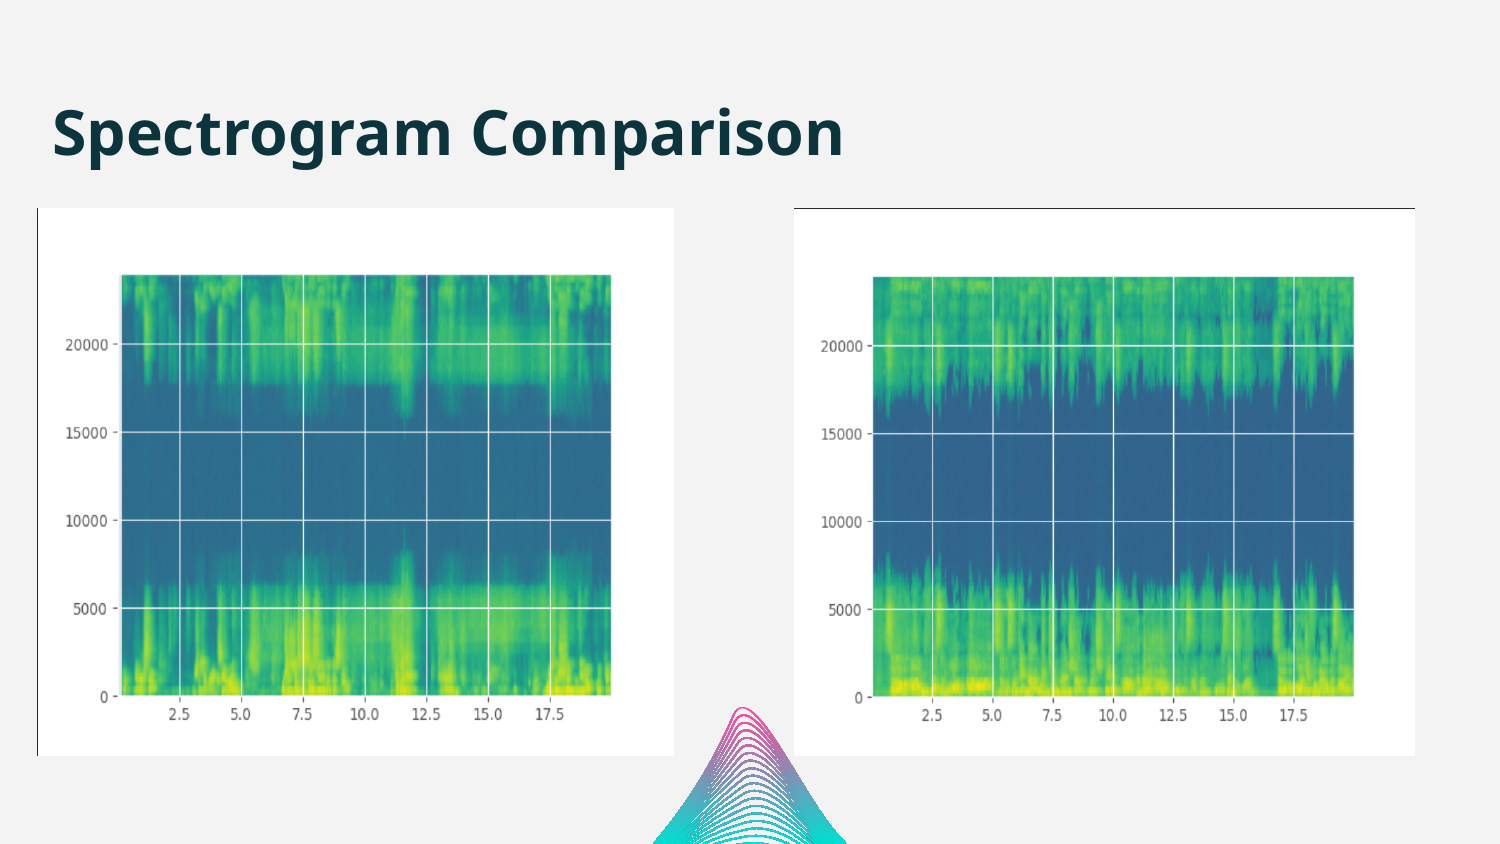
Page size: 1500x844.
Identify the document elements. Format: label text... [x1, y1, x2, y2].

picture [36, 208, 675, 756]
title Spectrogram Comparison [37, 77, 965, 209]
picture [794, 208, 1415, 756]
